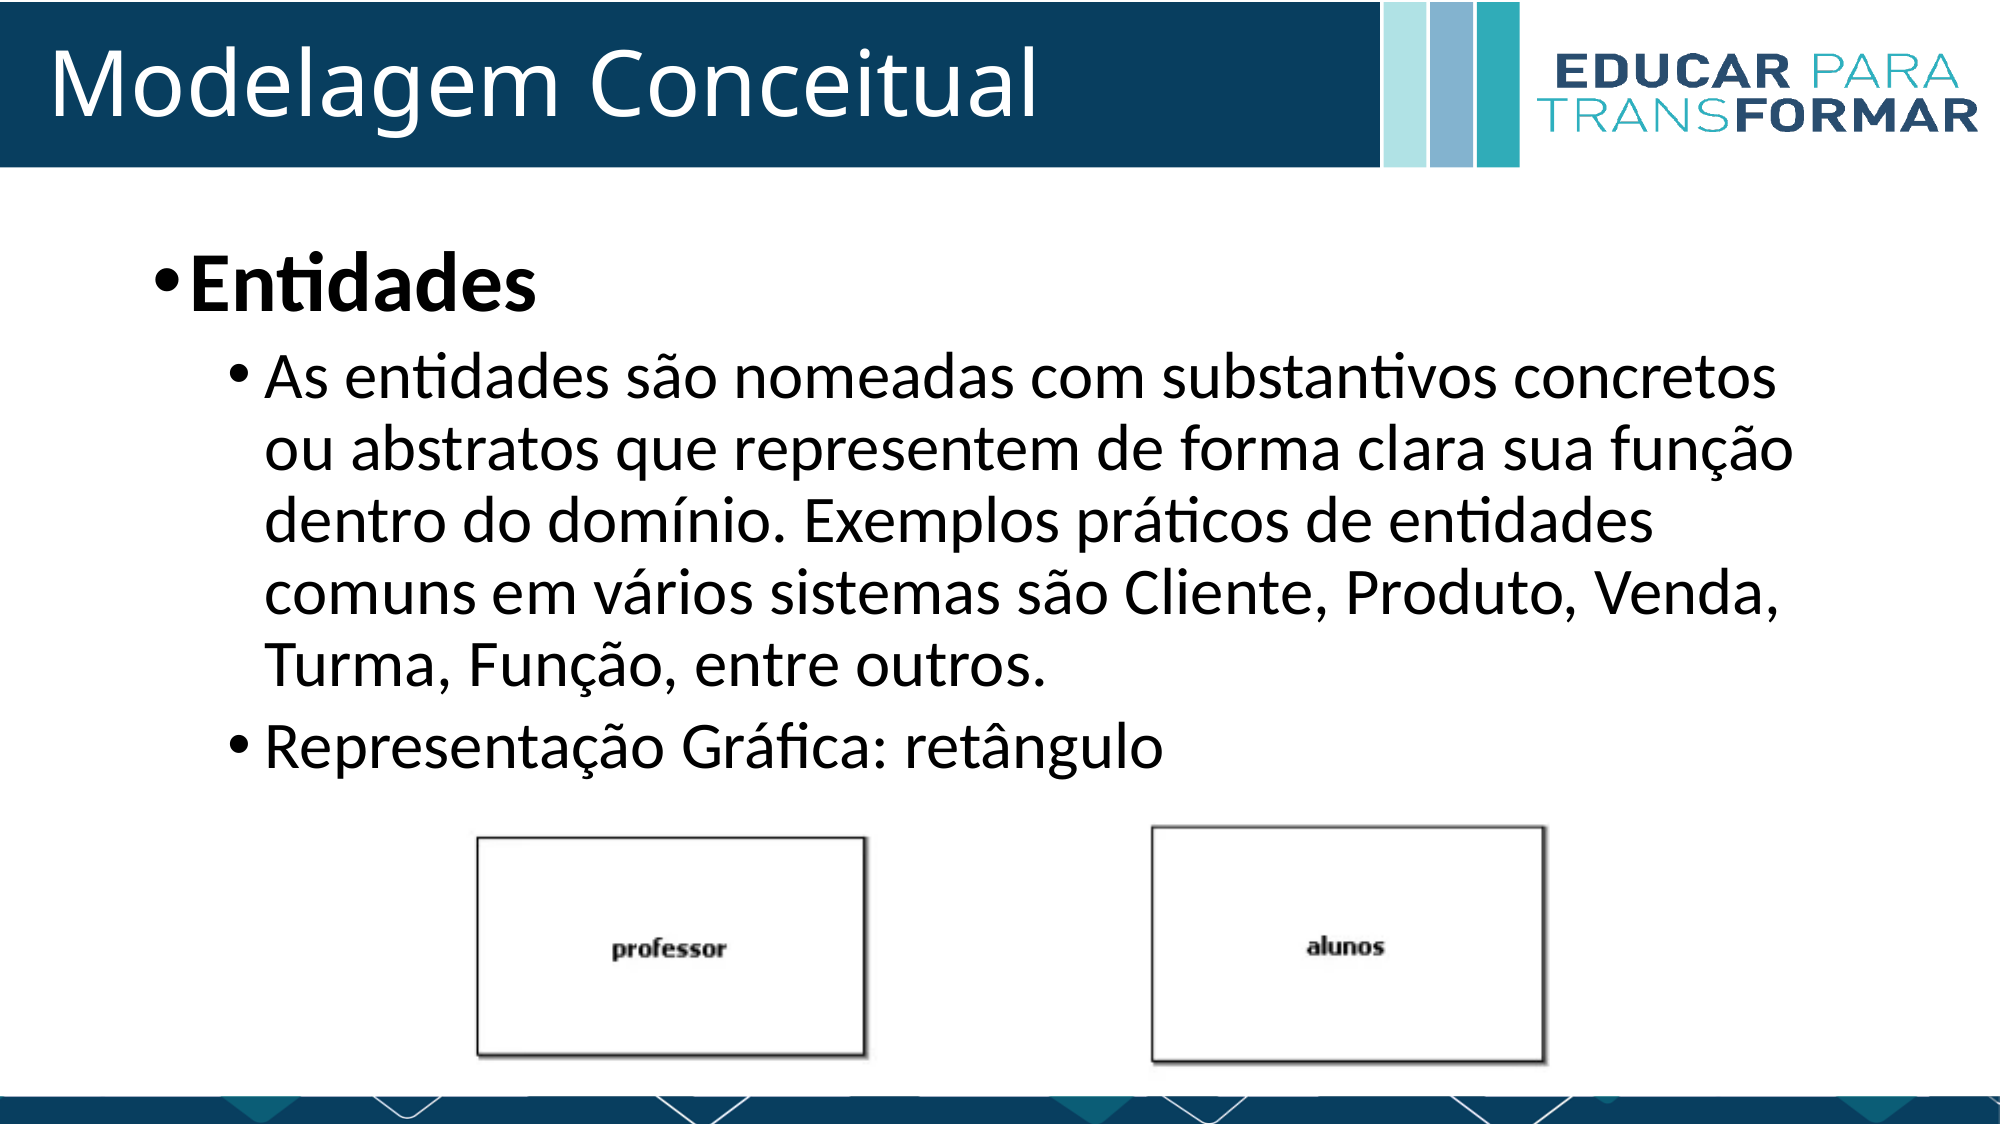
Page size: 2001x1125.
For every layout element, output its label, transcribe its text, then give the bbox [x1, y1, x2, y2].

picture [0, 1096, 2000, 1124]
picture [1758, 53, 1978, 132]
list Entidades As entidades são nomeadas com substantivos concretos ou abstratos que representem de forma clara sua função dentro do domínio. Exemplos práticos de entidades comuns em vários sistemas são Cliente, Produto, Venda, Turma, Função, entre outros. Representação Gráfica: retângulo [137, 230, 1863, 944]
picture [447, 793, 1582, 1095]
title Modelagem Conceitual [32, 23, 1758, 150]
